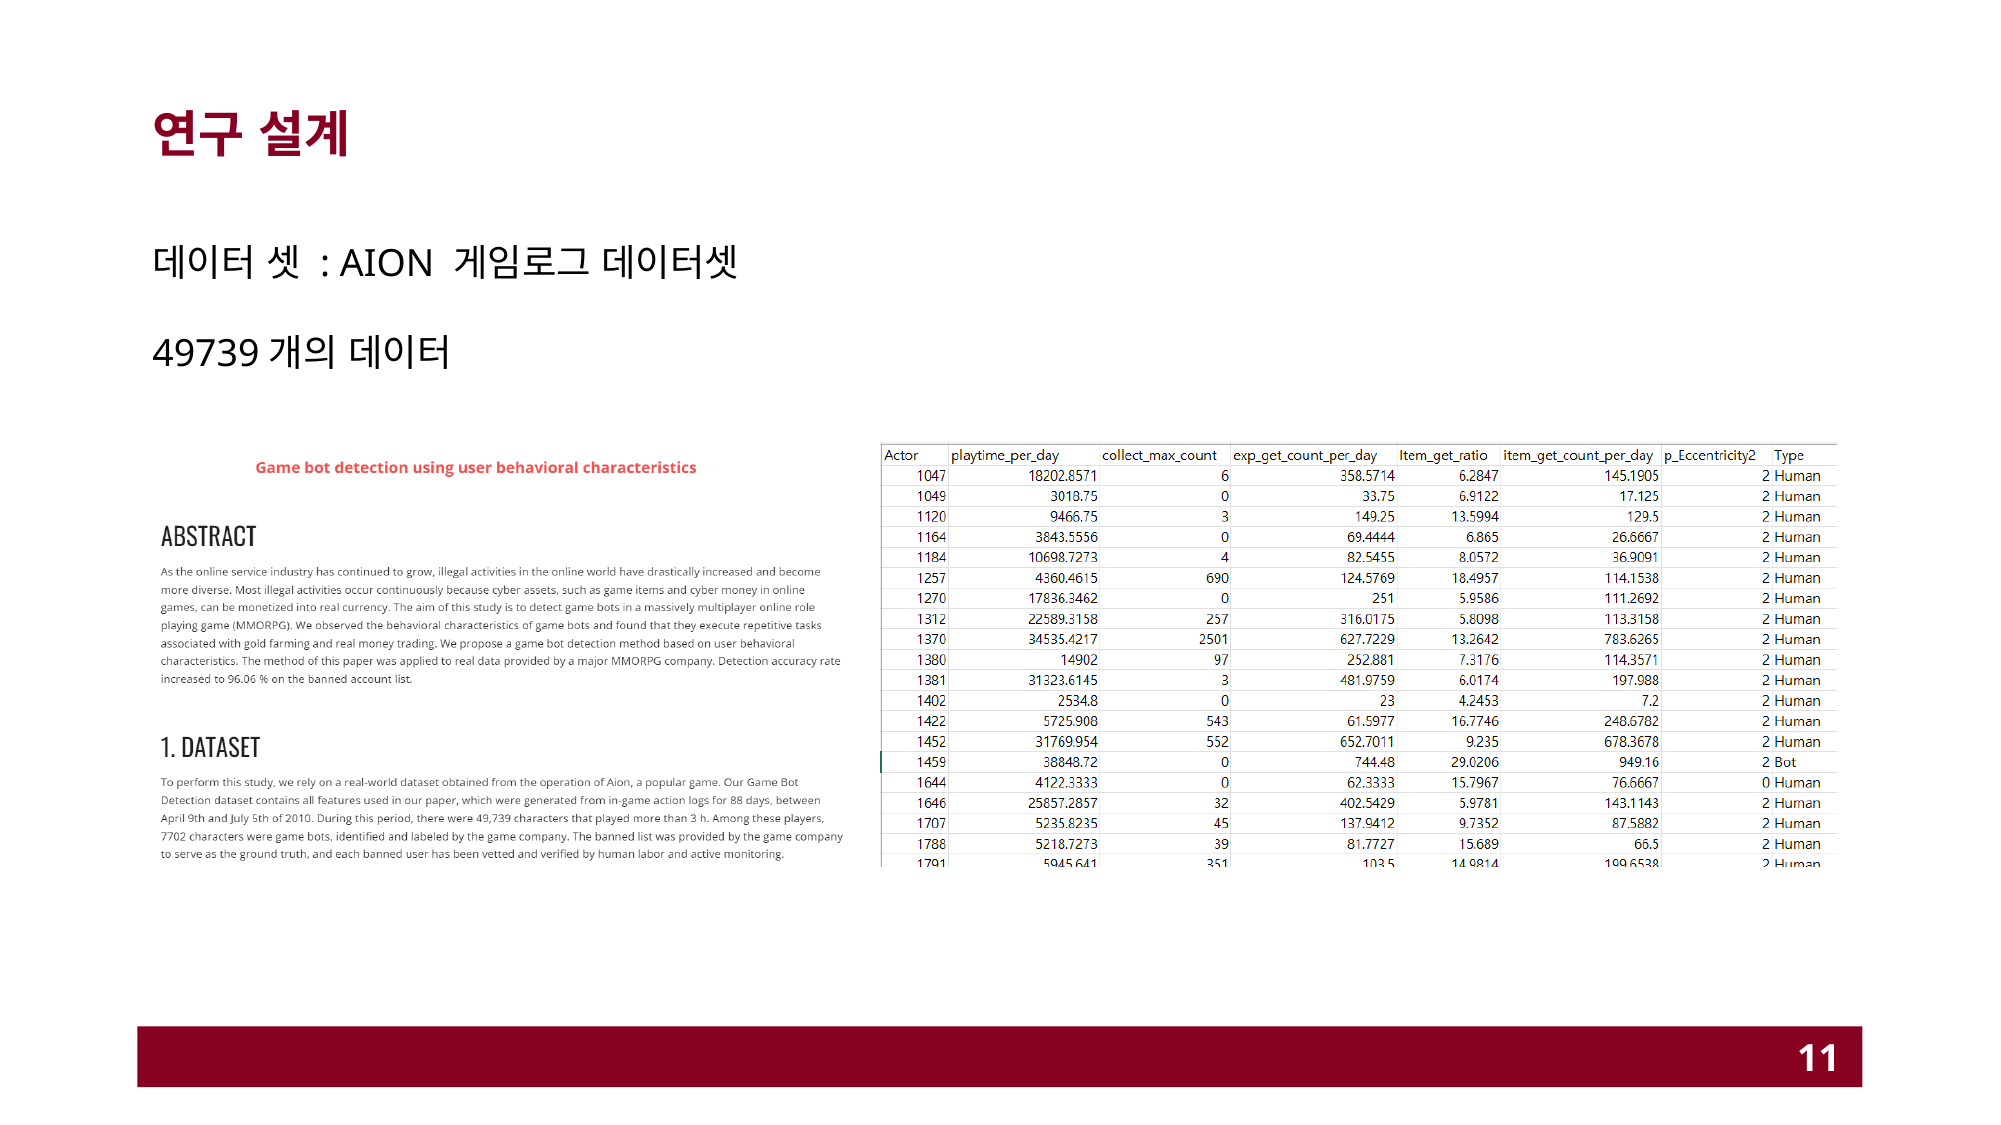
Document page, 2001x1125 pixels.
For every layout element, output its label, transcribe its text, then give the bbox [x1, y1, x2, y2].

text_box 데이터 셋 : AION 게임로그 데이터셋 49739개의 데이터 [137, 231, 1138, 382]
title 연구 설계 [137, 59, 1863, 214]
picture [108, 442, 1837, 893]
